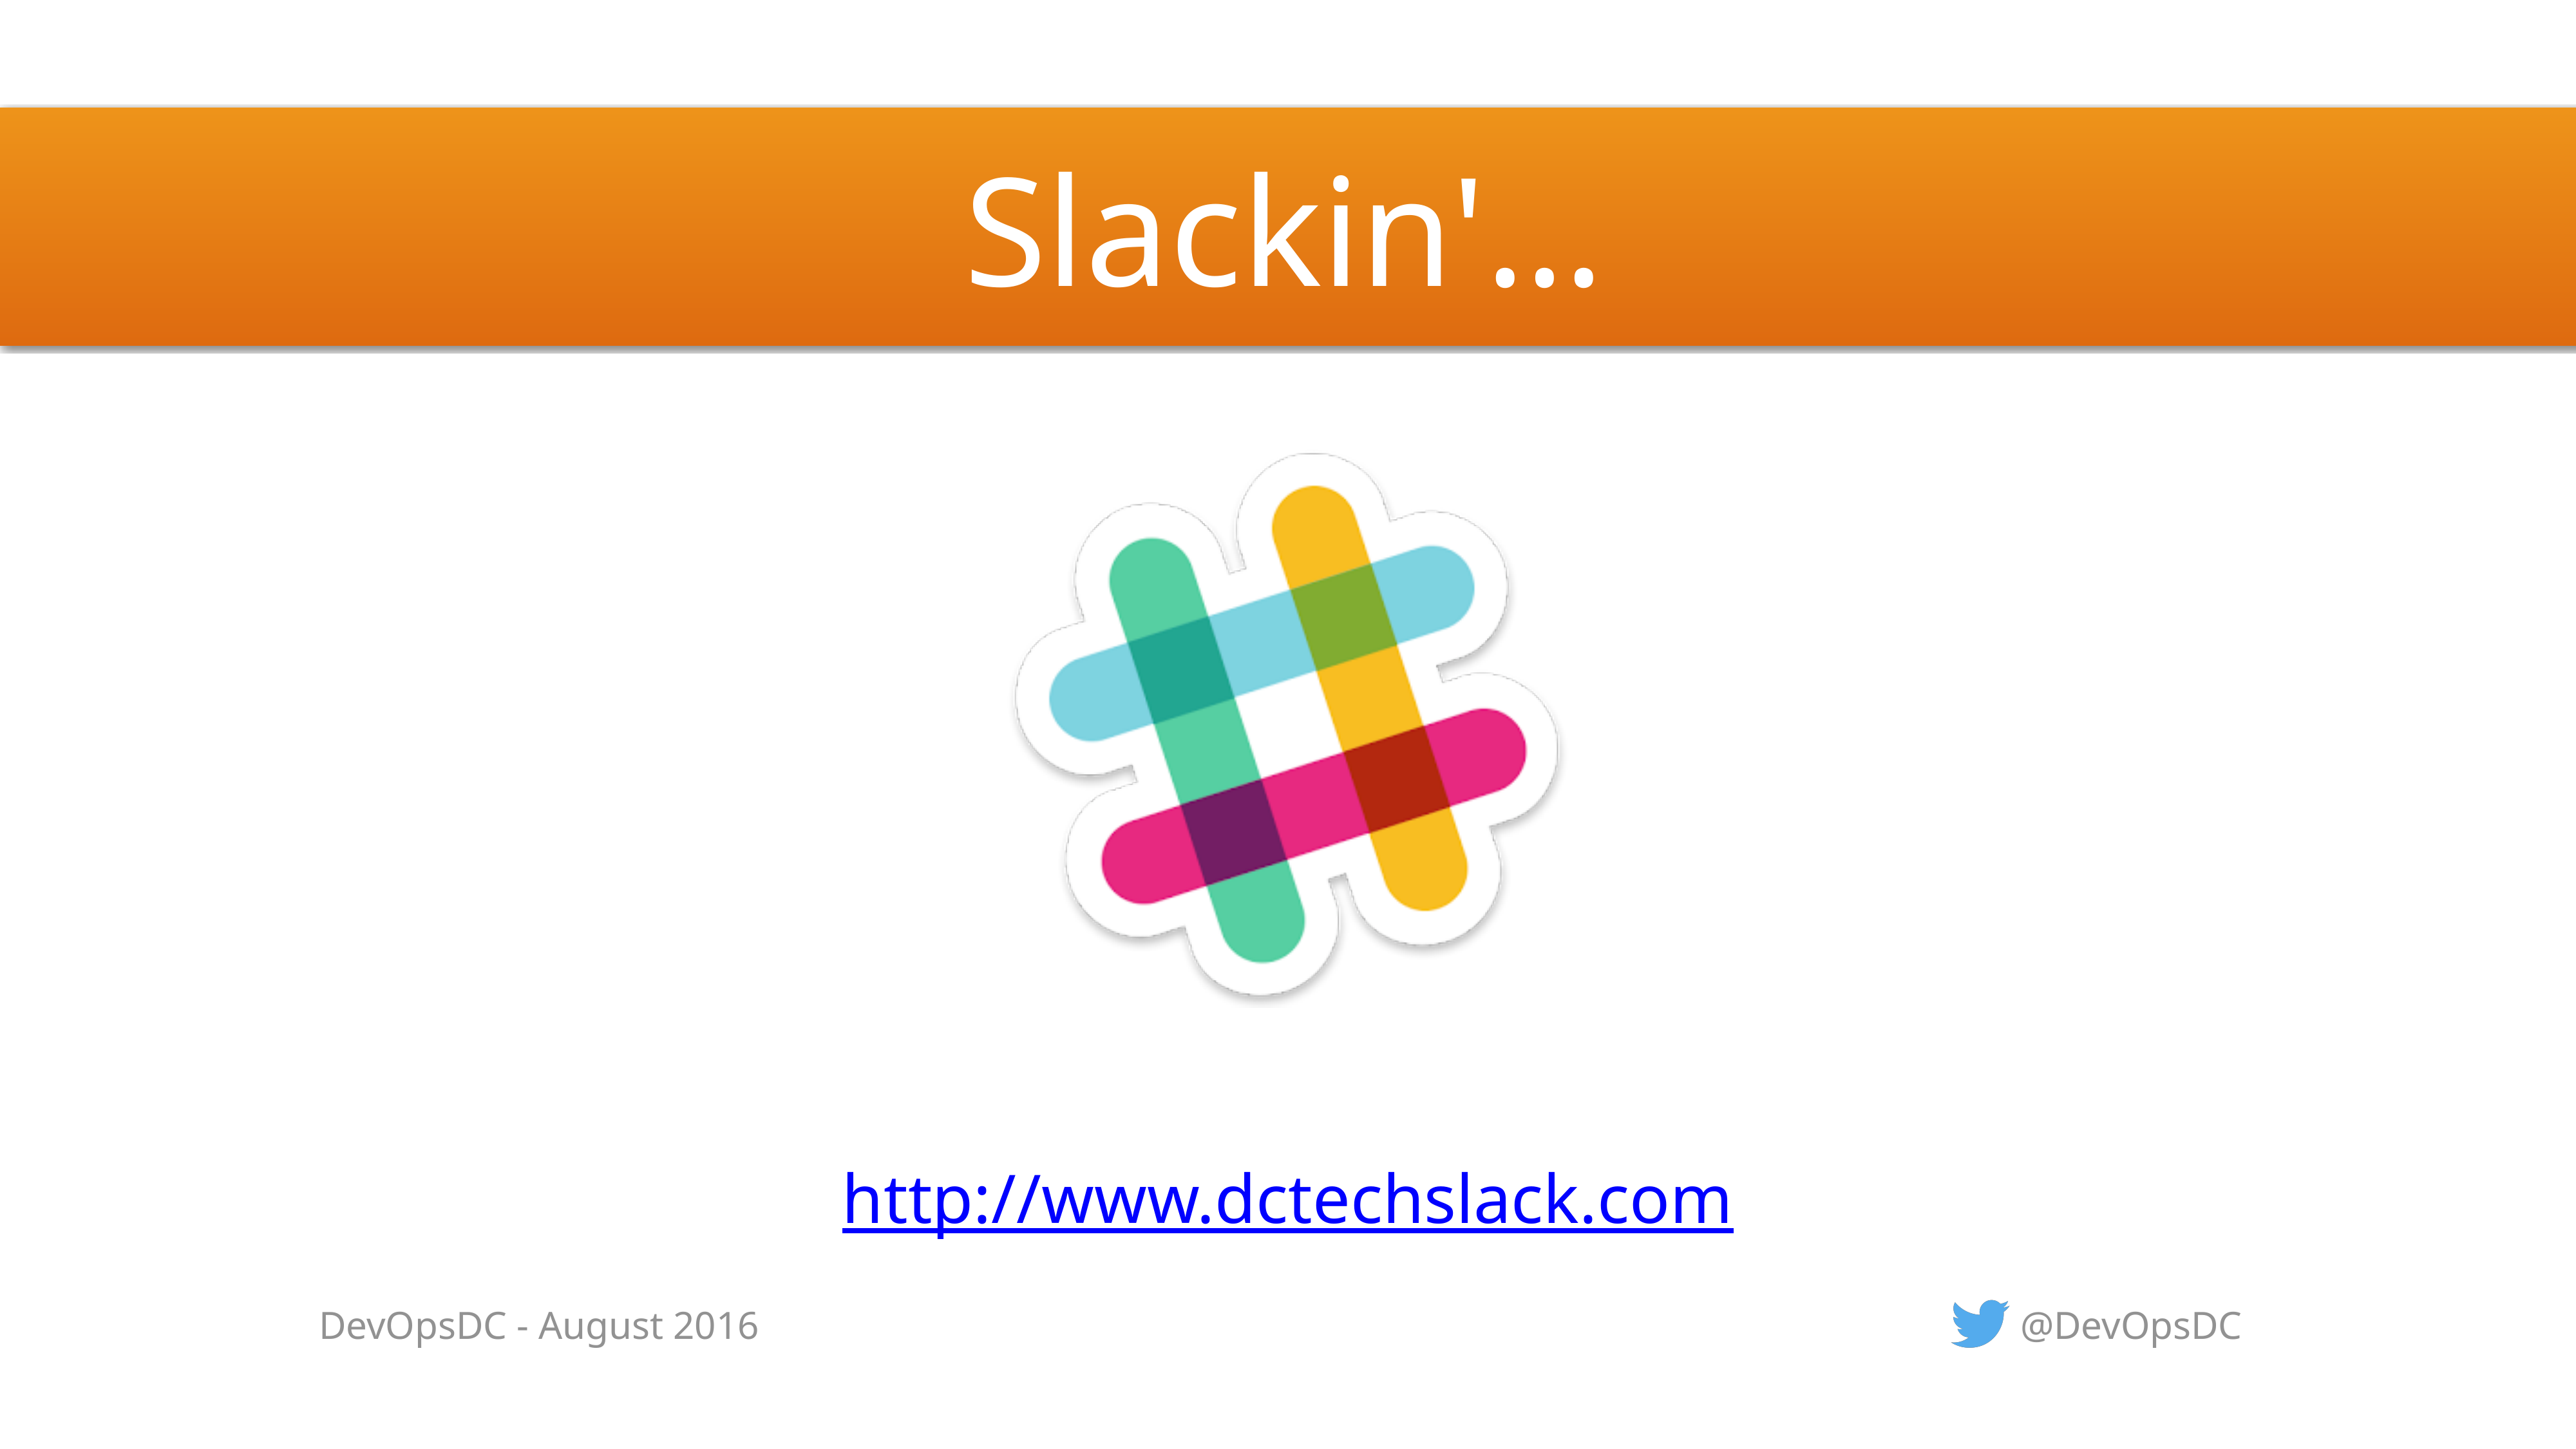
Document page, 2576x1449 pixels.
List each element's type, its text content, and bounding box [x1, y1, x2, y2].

text_box http://www.dctechslack.com [835, 1148, 1741, 1255]
title Slackin'… [0, 65, 2573, 388]
picture [1937, 1281, 2023, 1368]
picture [1005, 441, 1571, 1008]
